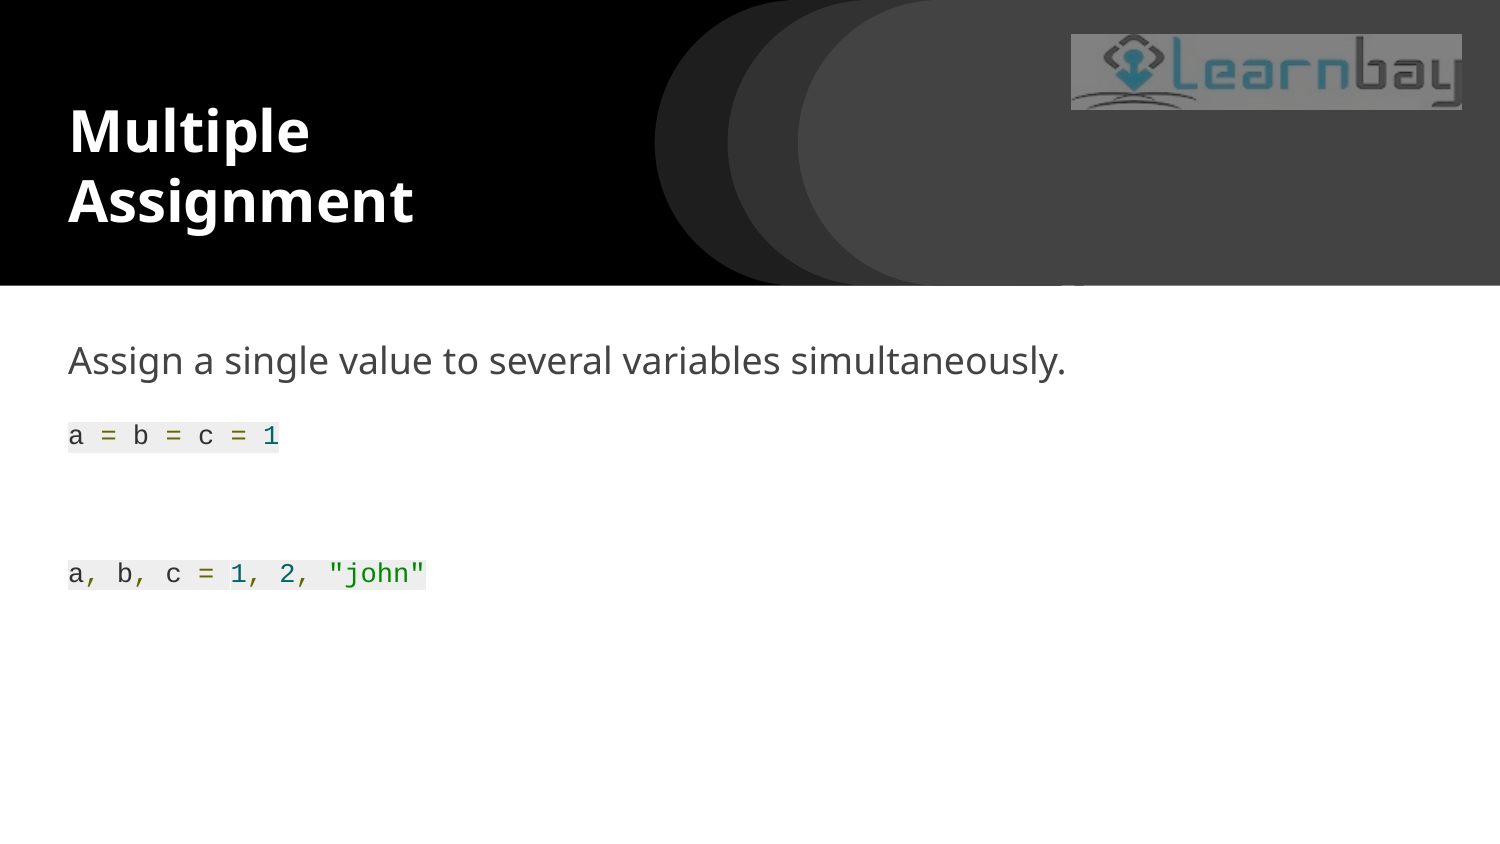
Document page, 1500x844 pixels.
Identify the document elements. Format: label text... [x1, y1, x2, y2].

title Multiple Assignment [53, 24, 638, 250]
list Assign a single value to several variables simultaneously. a = b = c = 1 a, b, c = 1, 2, "john" [53, 315, 1447, 759]
picture [1071, 34, 1462, 110]
